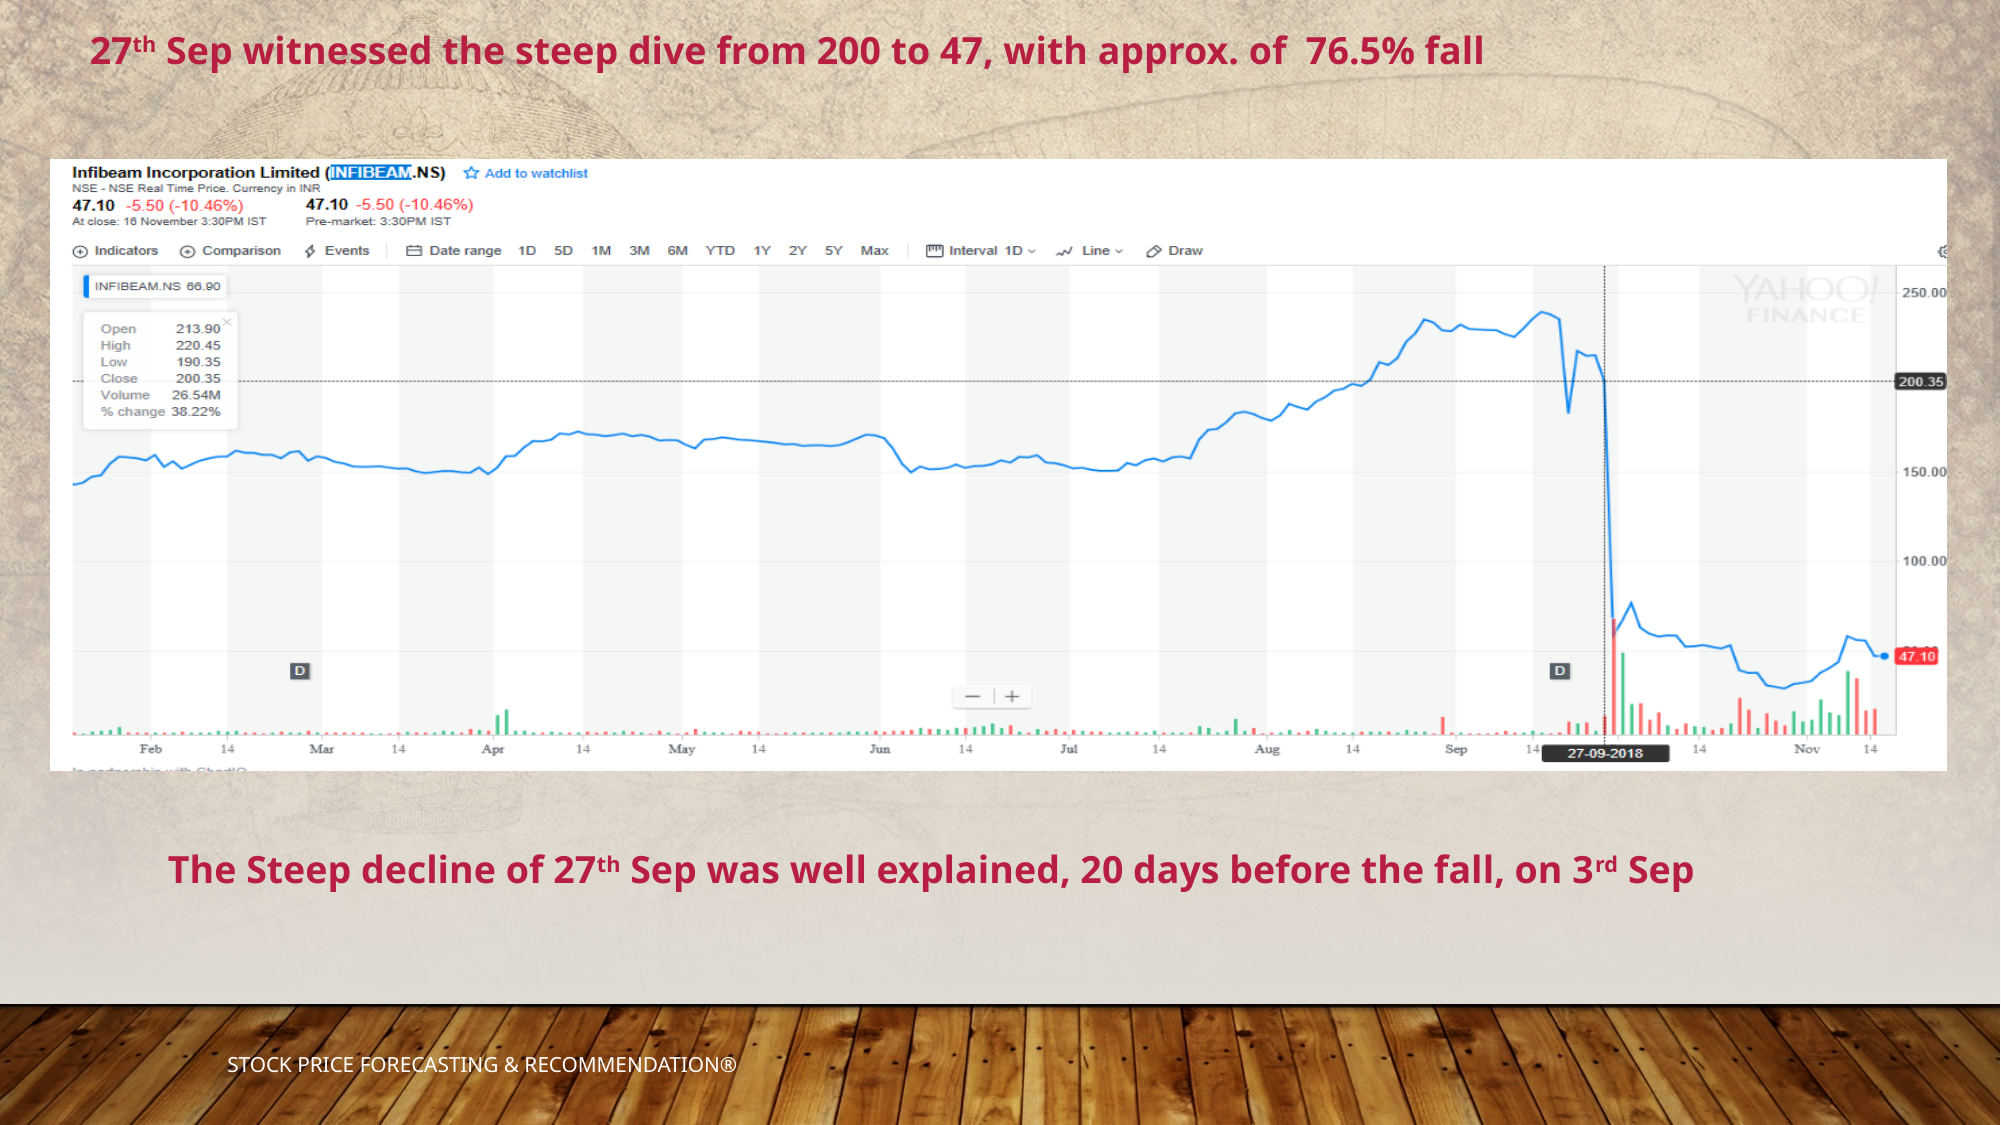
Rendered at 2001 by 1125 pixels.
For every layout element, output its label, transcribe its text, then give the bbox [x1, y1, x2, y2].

picture [50, 159, 1947, 771]
footer STOCK PRICE FORECASTING & RECOMMENDATION® [212, 1039, 1187, 1091]
text_box 27th Sep witnessed the steep dive from 200 to 47, with approx. of 76.5% fall [74, 19, 1922, 79]
text_box The Steep decline of 27th Sep was well explained, 20 days before the fall, on 3rd Sep [153, 838, 2000, 899]
picture [0, 1004, 2000, 1125]
